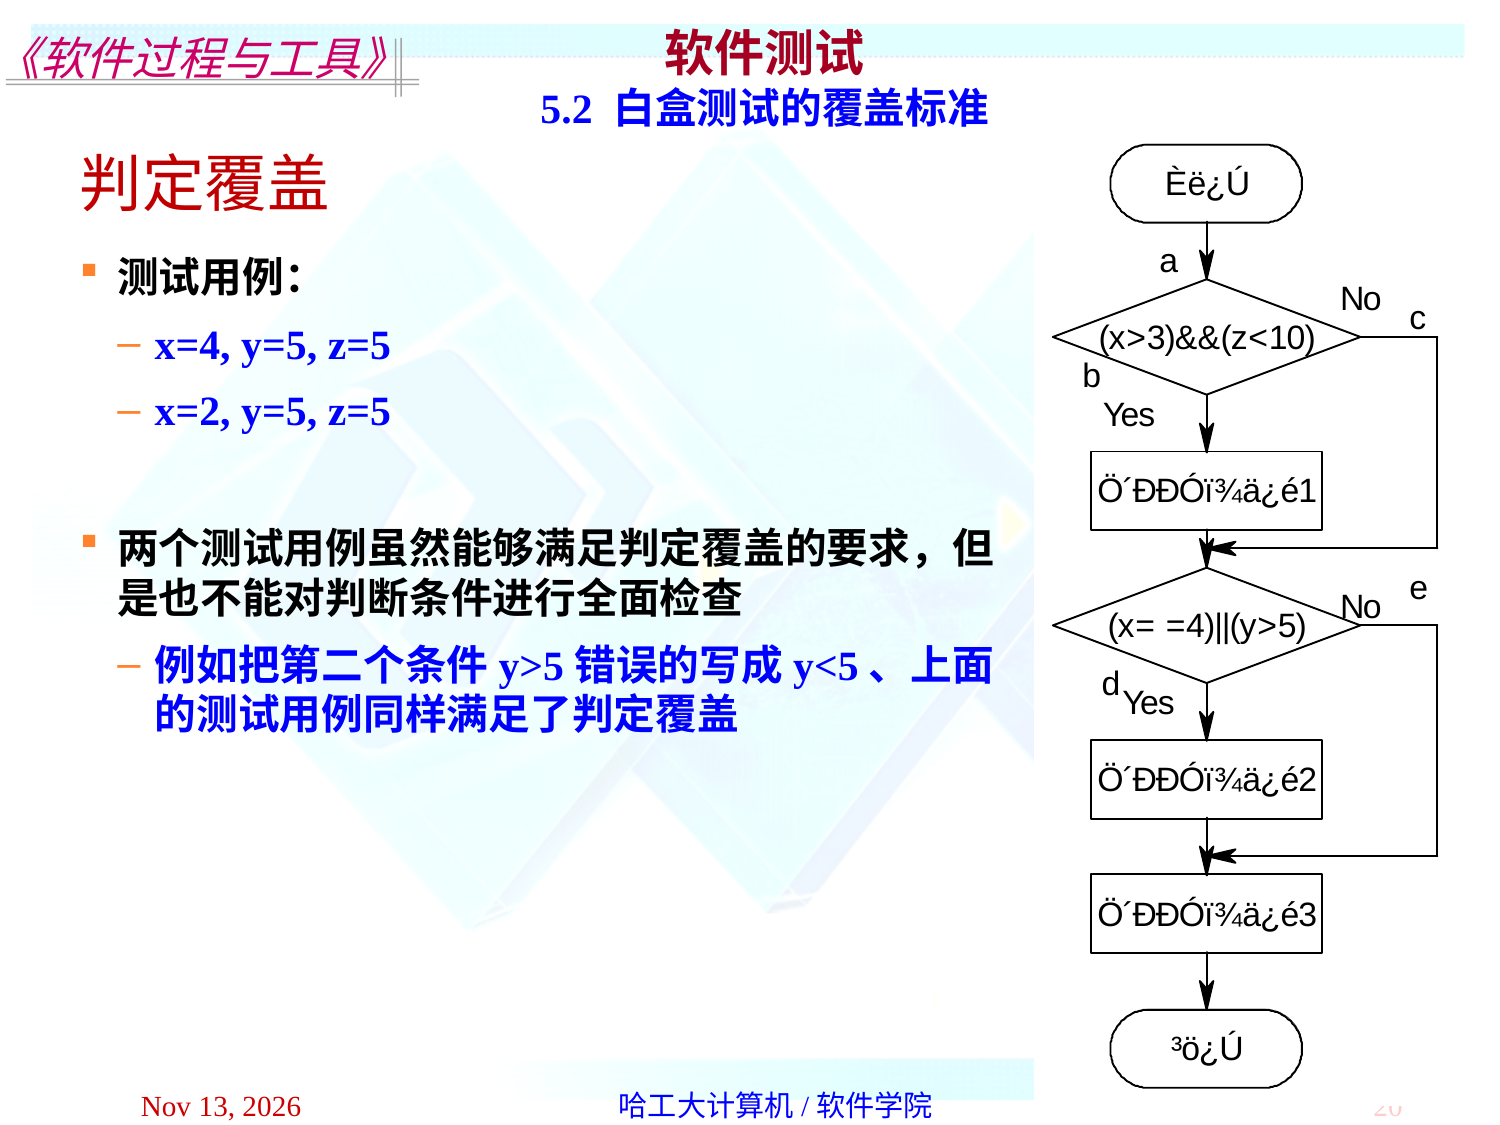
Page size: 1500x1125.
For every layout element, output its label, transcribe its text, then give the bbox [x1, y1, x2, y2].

text_box 软件测试 5.2 白盒测试的覆盖标准 [389, 15, 1140, 137]
text_box 测试用例： x=4, y=5, z=5 x=2, y=5, z=5 两个测试用例虽然能够满足判定覆盖的要求，但是也不能对判断条件进行全面检查 例如把第二个条件y>5错误的写成y<5、上面的测试用例同样满足了判定覆盖 [64, 243, 1014, 1083]
text_box 判定覆盖 [65, 137, 1033, 244]
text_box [1033, 125, 1476, 1106]
